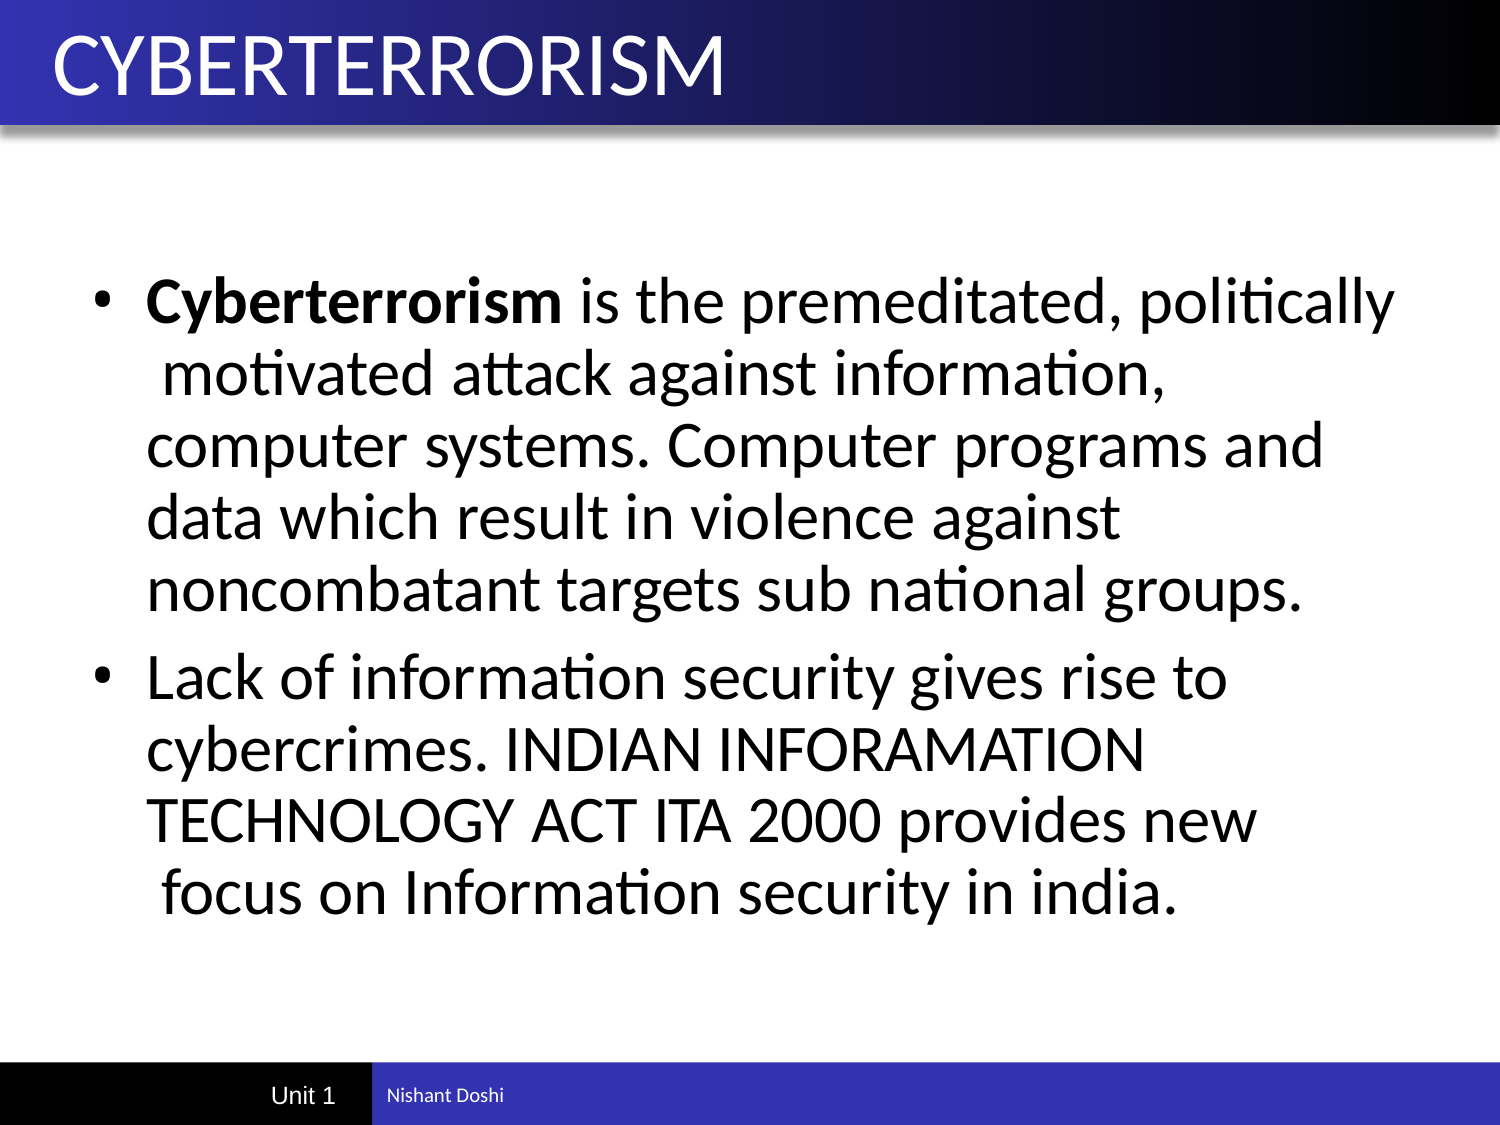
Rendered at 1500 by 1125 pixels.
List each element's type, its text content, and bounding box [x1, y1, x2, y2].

text_box Cyberterrorism is the premeditated, politically motivated attack against information, computer systems. Computer programs and data which result in violence against noncombatant targets sub national groups. Lack of information security gives rise to cybercrimes. INDIAN INFORAMATION TECHNOLOGY ACT ITA 2000 provides new focus on Information security in india. [87, 255, 1407, 930]
title CYBERTERRORISM [50, 0, 734, 153]
